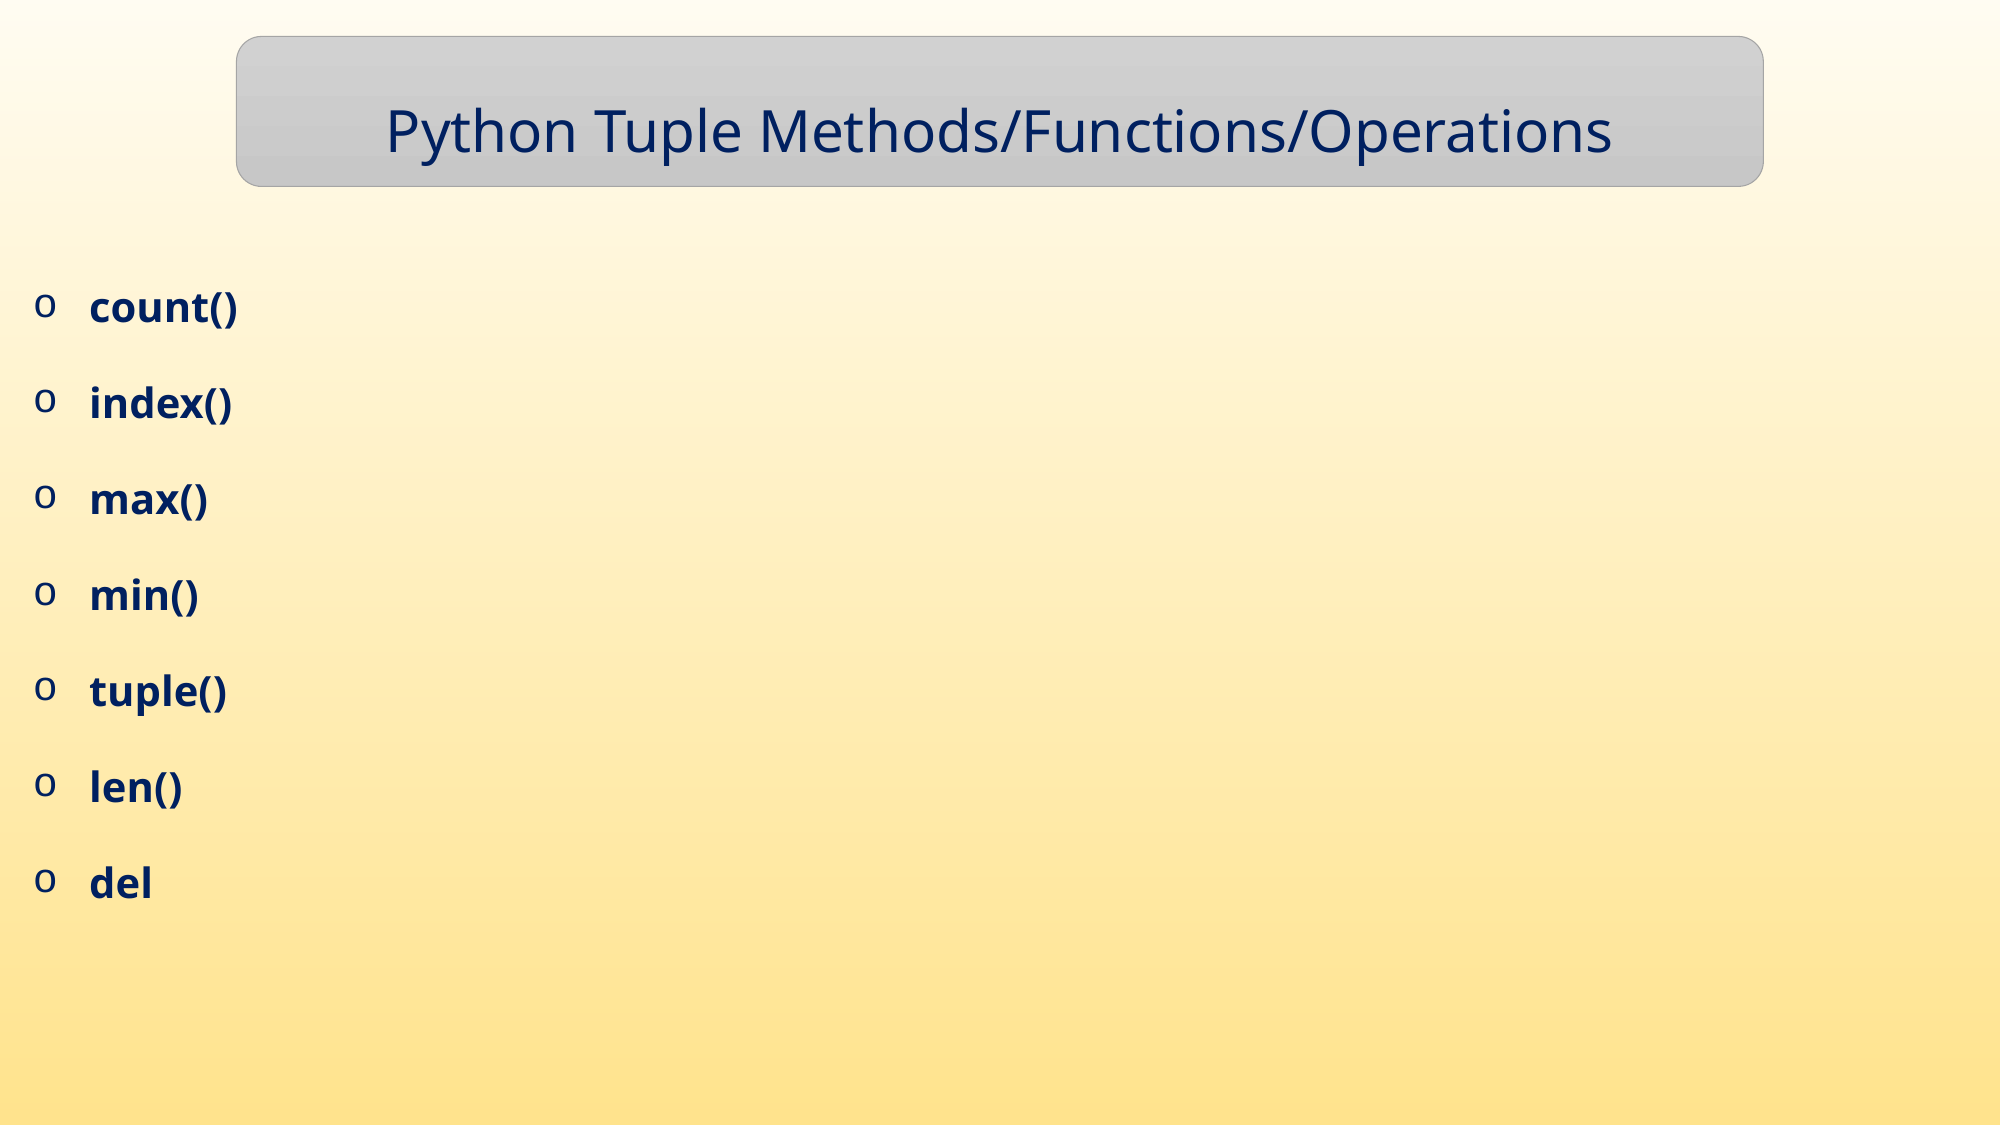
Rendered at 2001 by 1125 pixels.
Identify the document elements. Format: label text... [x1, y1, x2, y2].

text_box Python Tuple Methods/Functions/Operations [235, 35, 1764, 187]
list count() index() max() min() tuple() len() del [17, 248, 1848, 1090]
